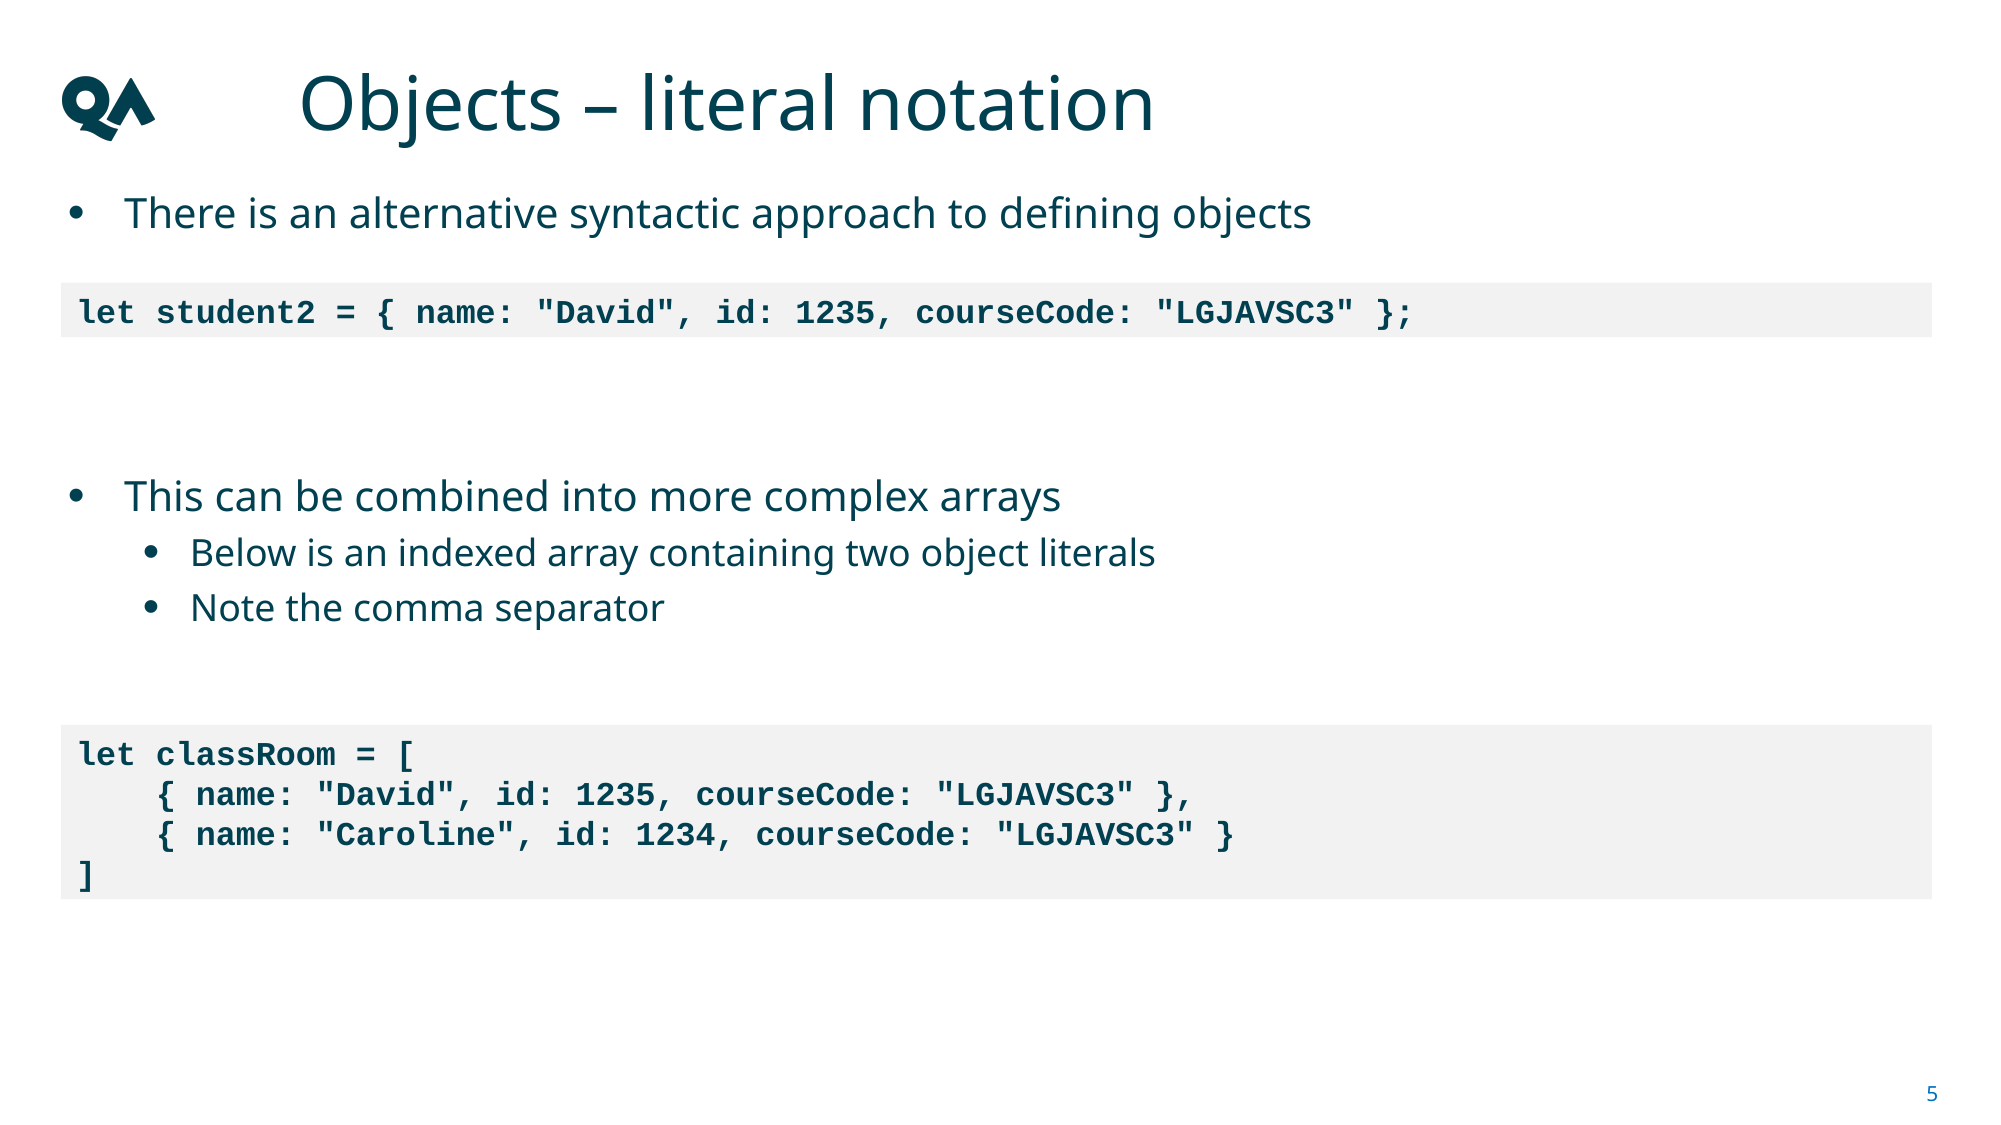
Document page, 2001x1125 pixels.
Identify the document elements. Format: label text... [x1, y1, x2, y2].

picture [44, 61, 173, 153]
text_box let student2 = { name: "David", id: 1235, courseCode: "LGJAVSC3" }; [61, 282, 1932, 338]
title Objects – literal notation [185, 50, 1939, 154]
text_box let classRoom = [ { name: "David", id: 1235, courseCode: "LGJAVSC3" }, { name: "Caroline", id: 1234, courseCode: "LGJAVSC3" } ] [61, 724, 1932, 900]
list There is an alternative syntactic approach to defining objects This can be combined into more complex arrays Below is an indexed array containing two object literals Note the comma separator [67, 190, 1939, 1063]
